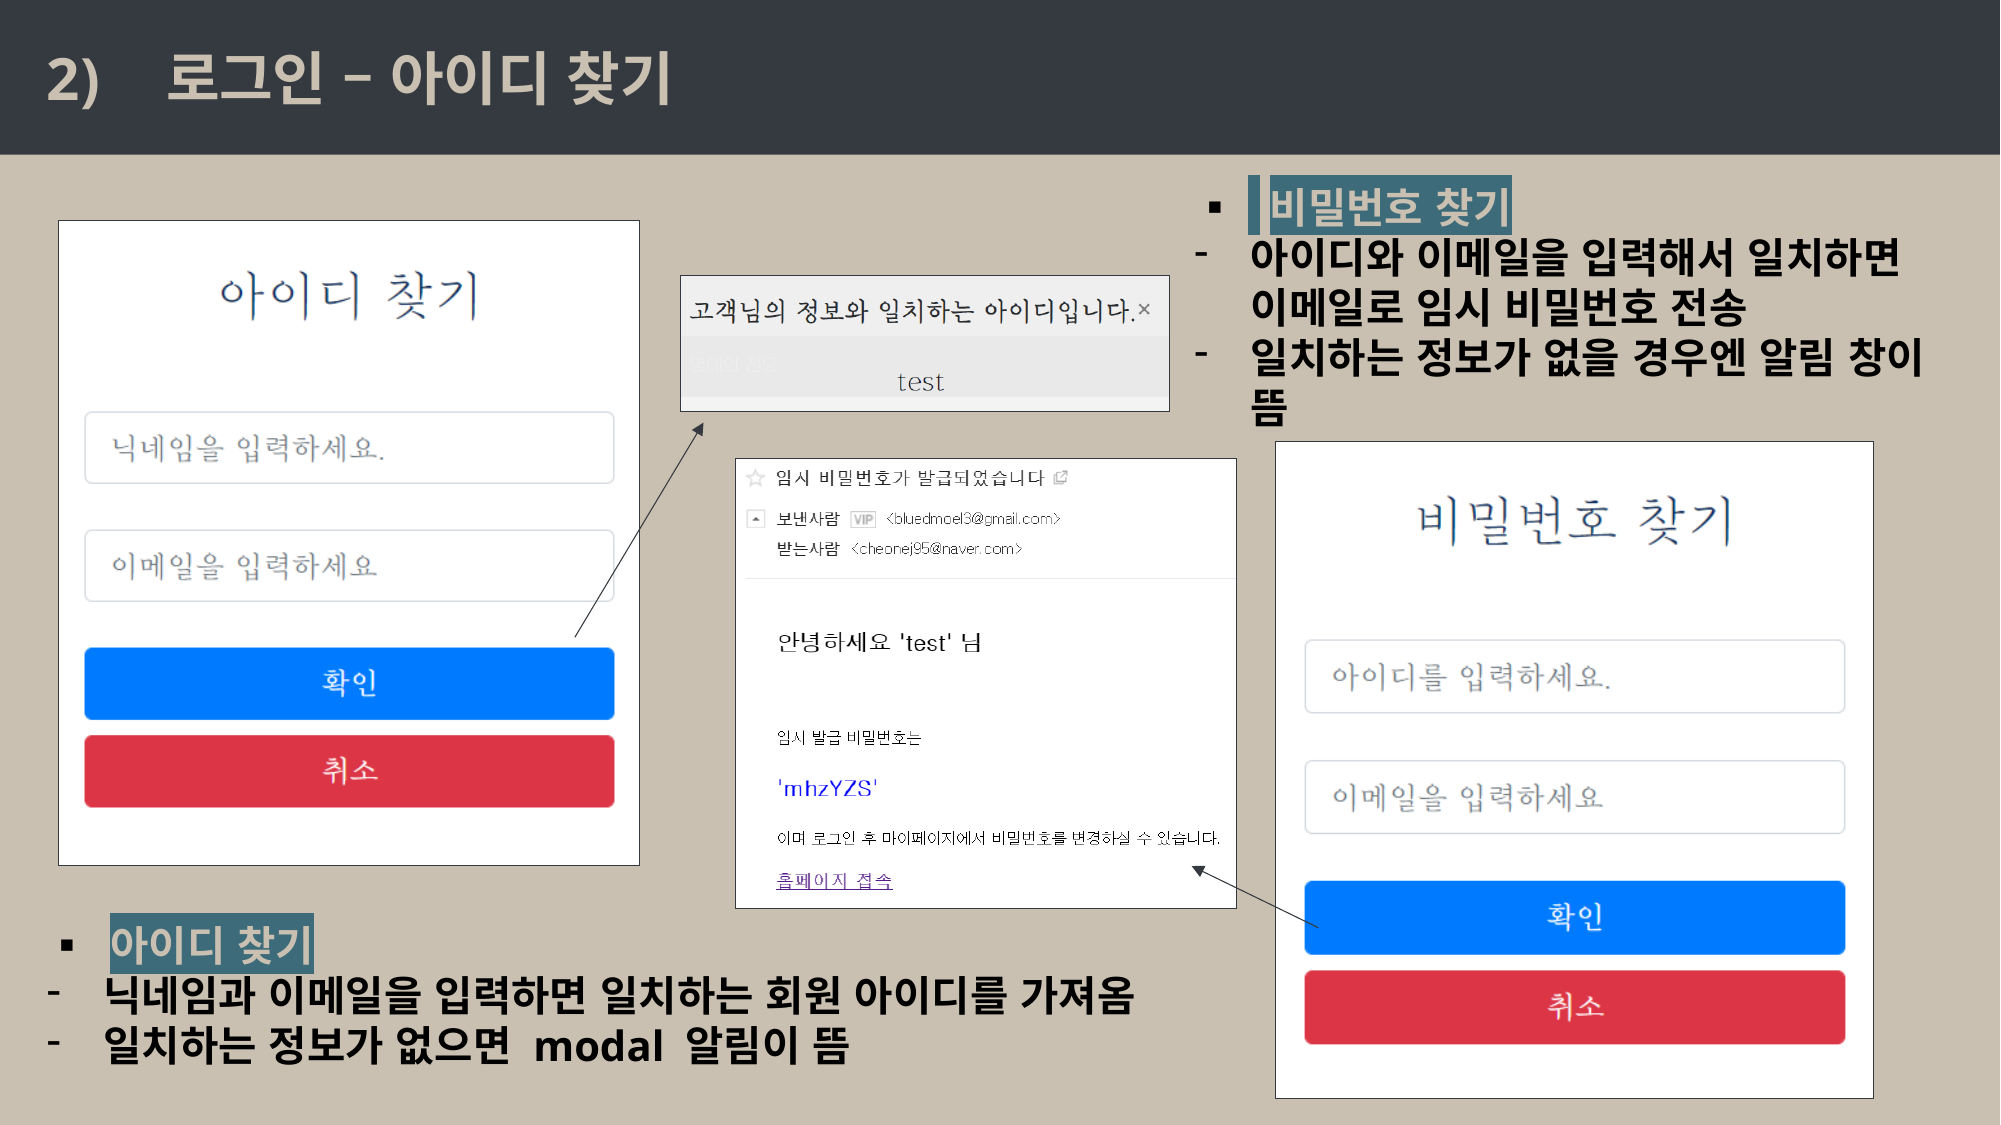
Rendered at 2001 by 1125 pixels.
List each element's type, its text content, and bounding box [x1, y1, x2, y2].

picture [58, 220, 640, 867]
picture [680, 275, 1170, 412]
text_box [574, 422, 704, 638]
text_box ▪ 아이디 찾기 닉네임과 이메일을 입력하면 일치하는 회원 아이디를 가져옴 일치하는 정보가 없으면 modal 알림이 뜸 [32, 912, 1187, 1078]
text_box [1191, 866, 1319, 928]
text_box ▪ 비밀번호 찾기 아이디와 이메일을 입력해서 일치하면 이메일로 임시 비밀번호 전송 일치하는 정보가 없을 경우엔 알림 창이 뜸 [1179, 174, 1967, 439]
text_box [0, 0, 2000, 156]
picture [1275, 441, 1875, 1099]
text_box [31, 34, 1096, 121]
picture [735, 458, 1237, 909]
